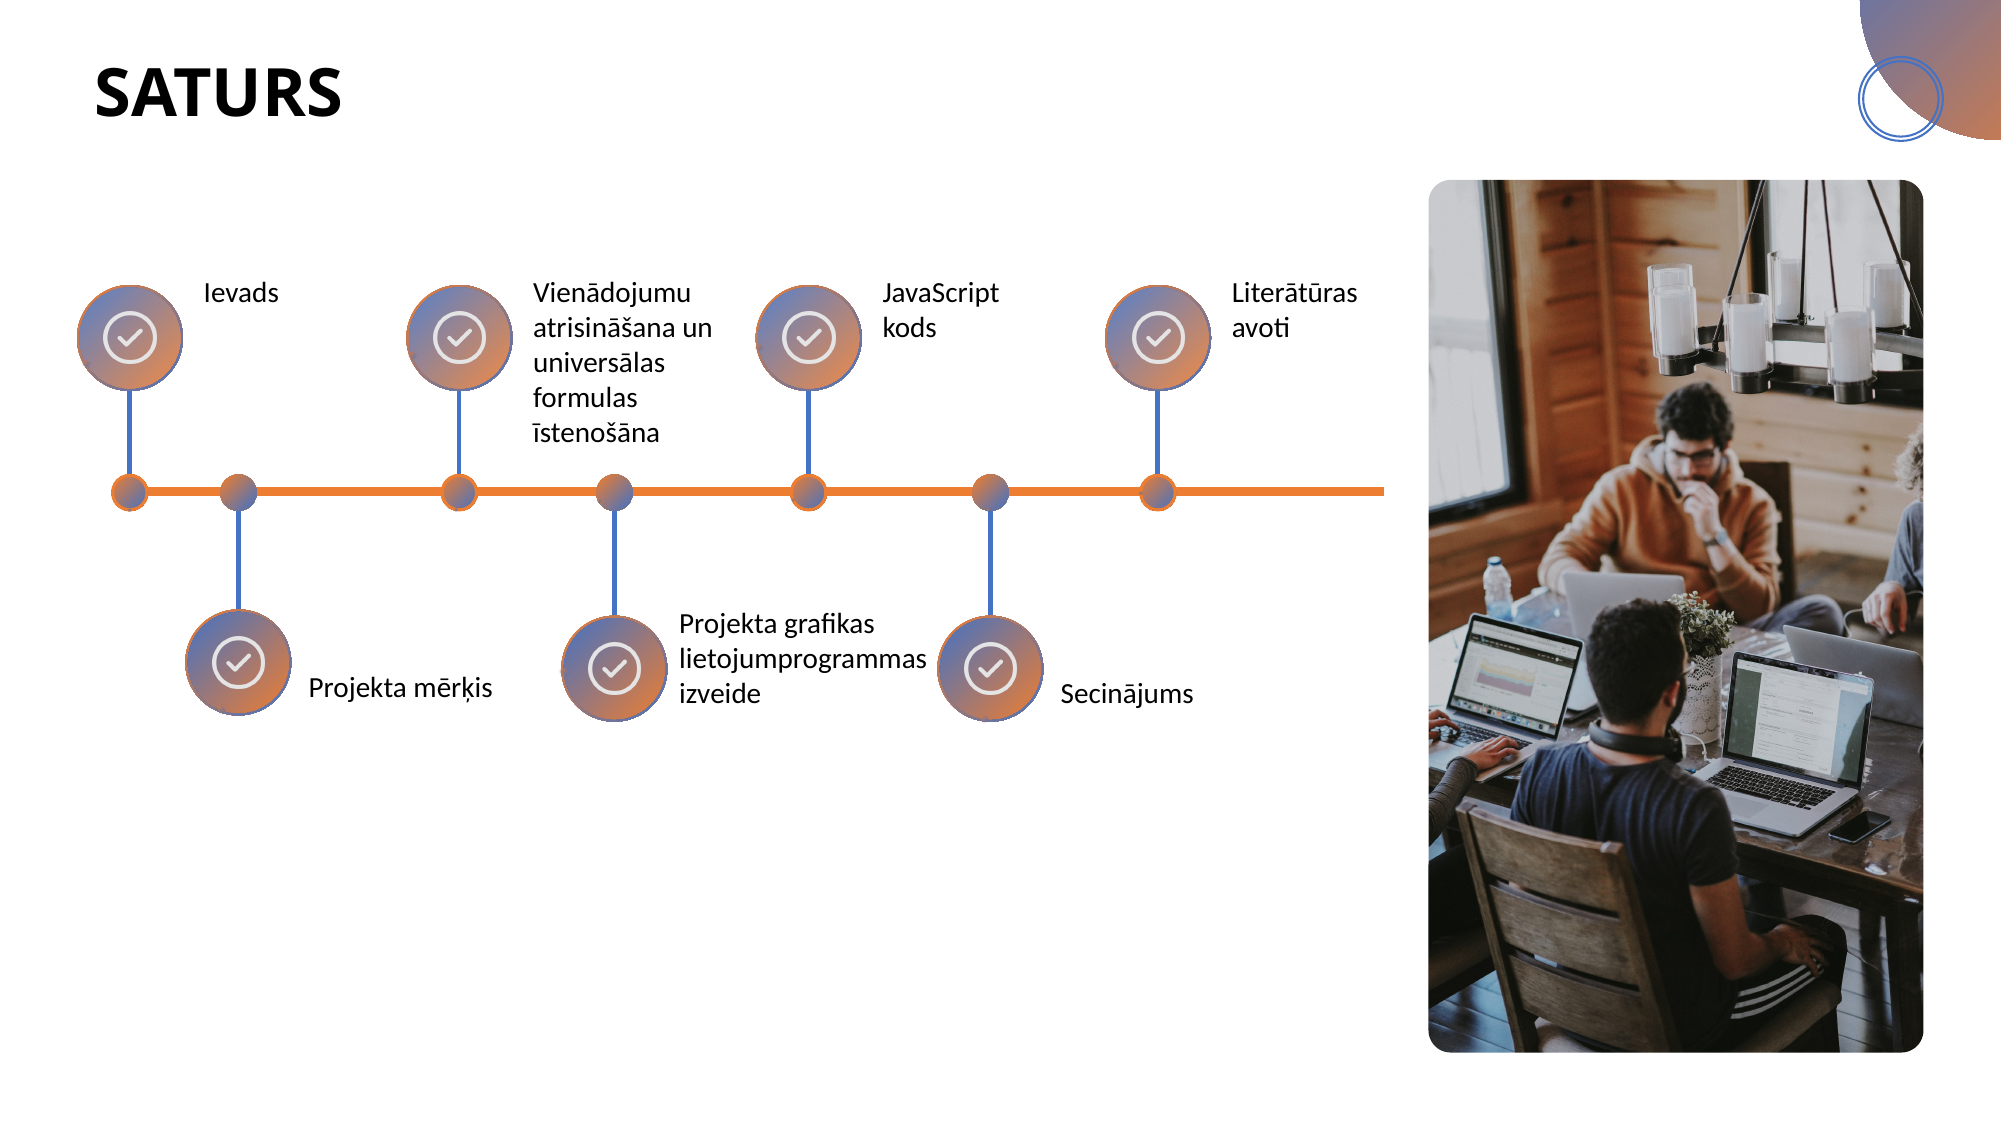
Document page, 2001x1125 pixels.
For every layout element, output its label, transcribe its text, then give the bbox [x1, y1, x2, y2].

text_box [1857, 55, 1944, 142]
picture [1428, 179, 1924, 1053]
text_box SATURS [79, 41, 1655, 137]
text_box [1858, 0, 2000, 141]
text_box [77, 179, 1393, 724]
